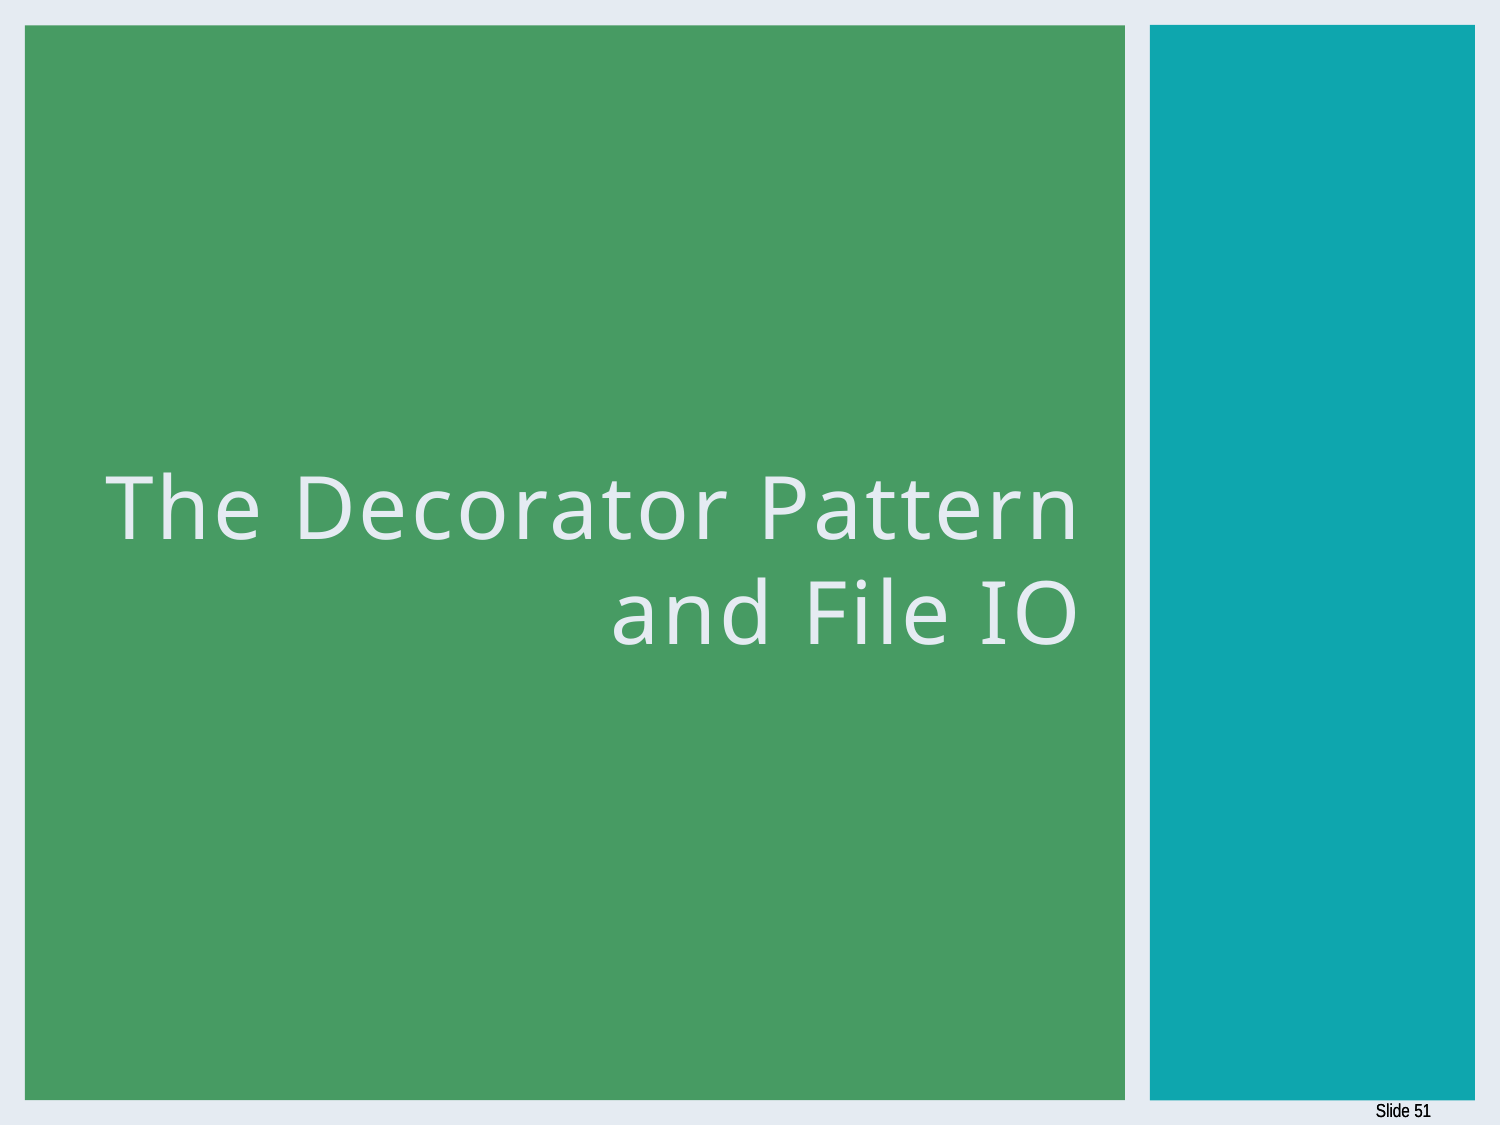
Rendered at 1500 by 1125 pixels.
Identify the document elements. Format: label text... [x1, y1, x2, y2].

title The Decorator Pattern and File IO [62, 474, 1100, 745]
